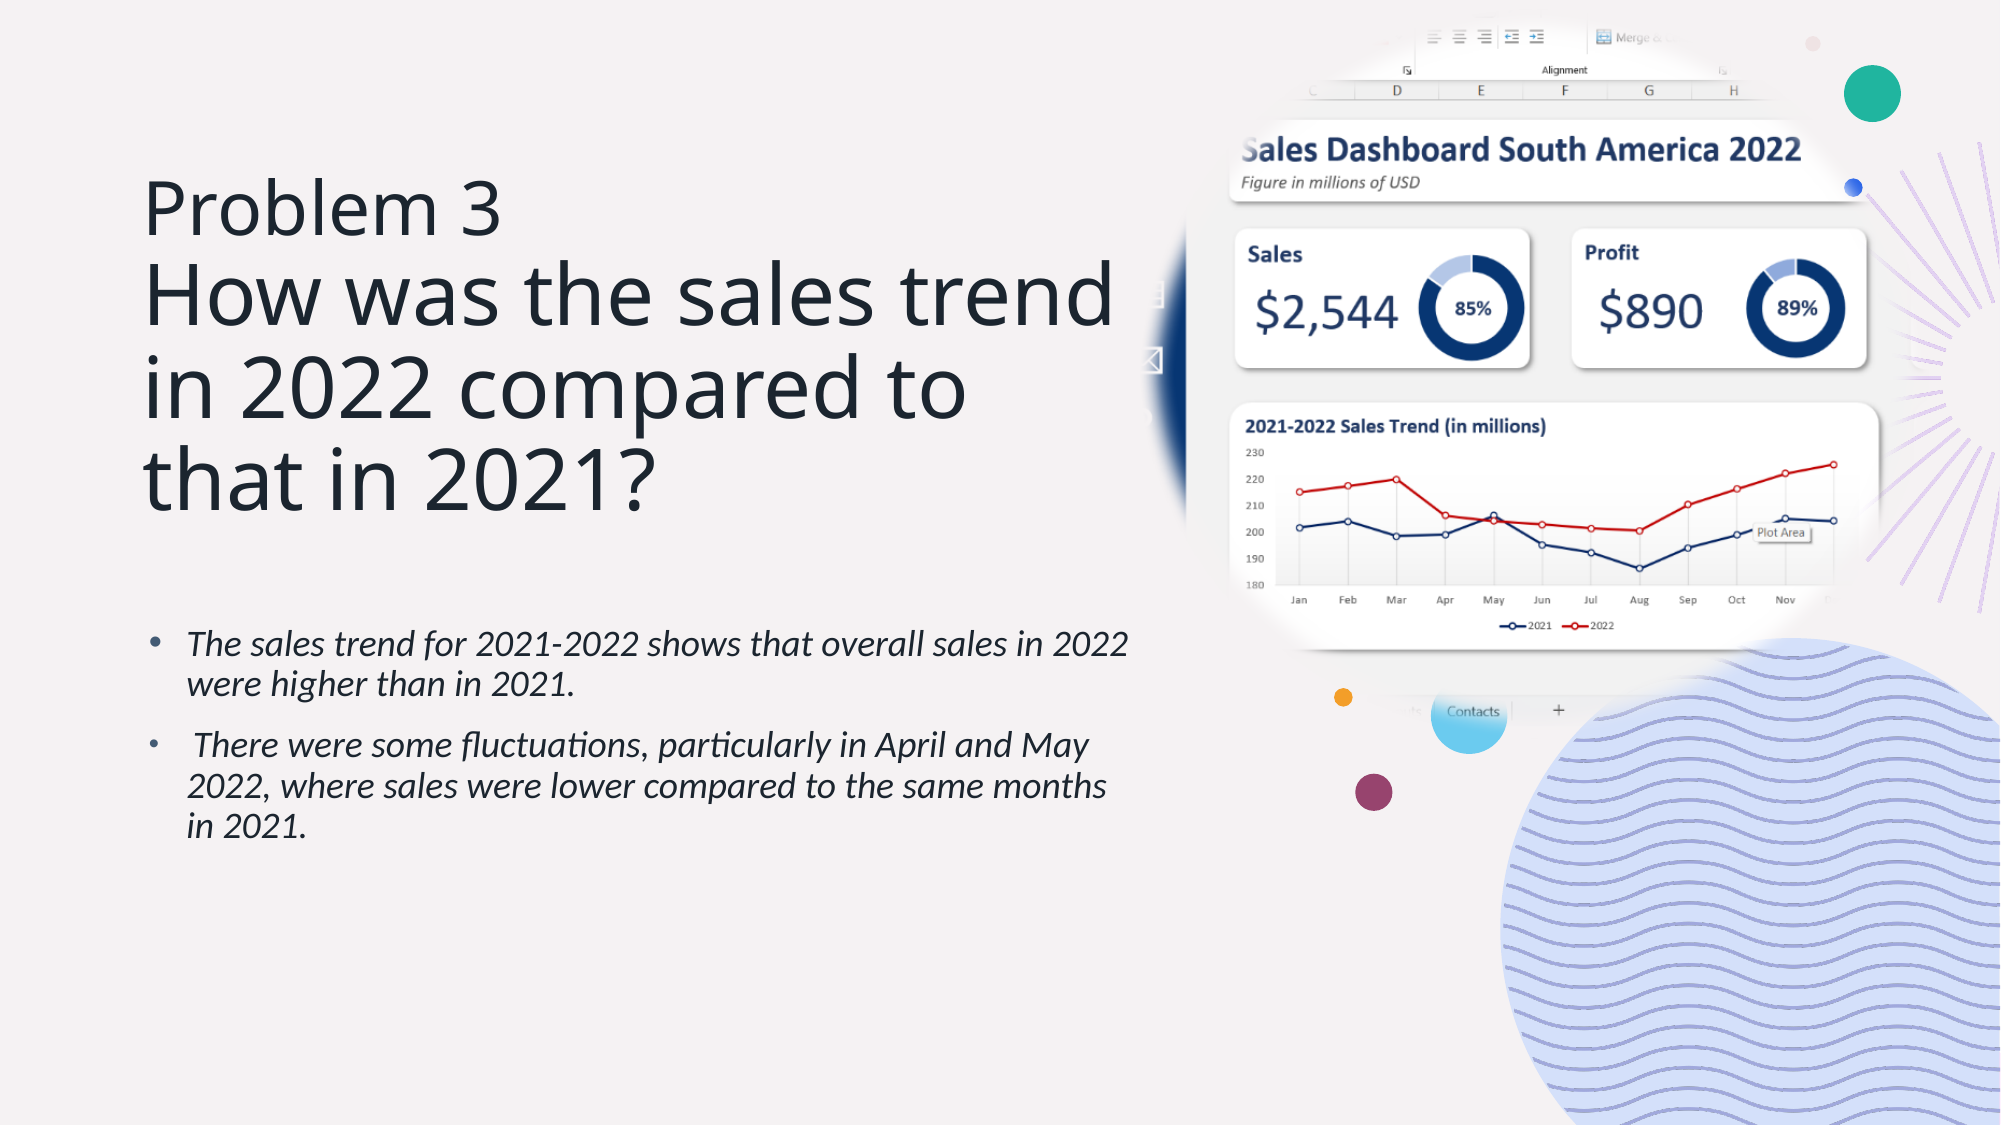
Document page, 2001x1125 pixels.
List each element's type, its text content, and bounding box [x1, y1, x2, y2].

picture [1139, 8, 2000, 1125]
text_box [0, 0, 2000, 1125]
title Problem 3 How was the sales trend in 2022 compared to that in 2021? [127, 127, 1139, 537]
list The sales trend for 2021-2022 shows that overall sales in 2022 were higher than in 2021. There were some fluctuations, particularly in April and May 2022, where sales were lower compared to the same months in 2021. [133, 616, 1146, 1068]
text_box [1334, 740, 1500, 811]
